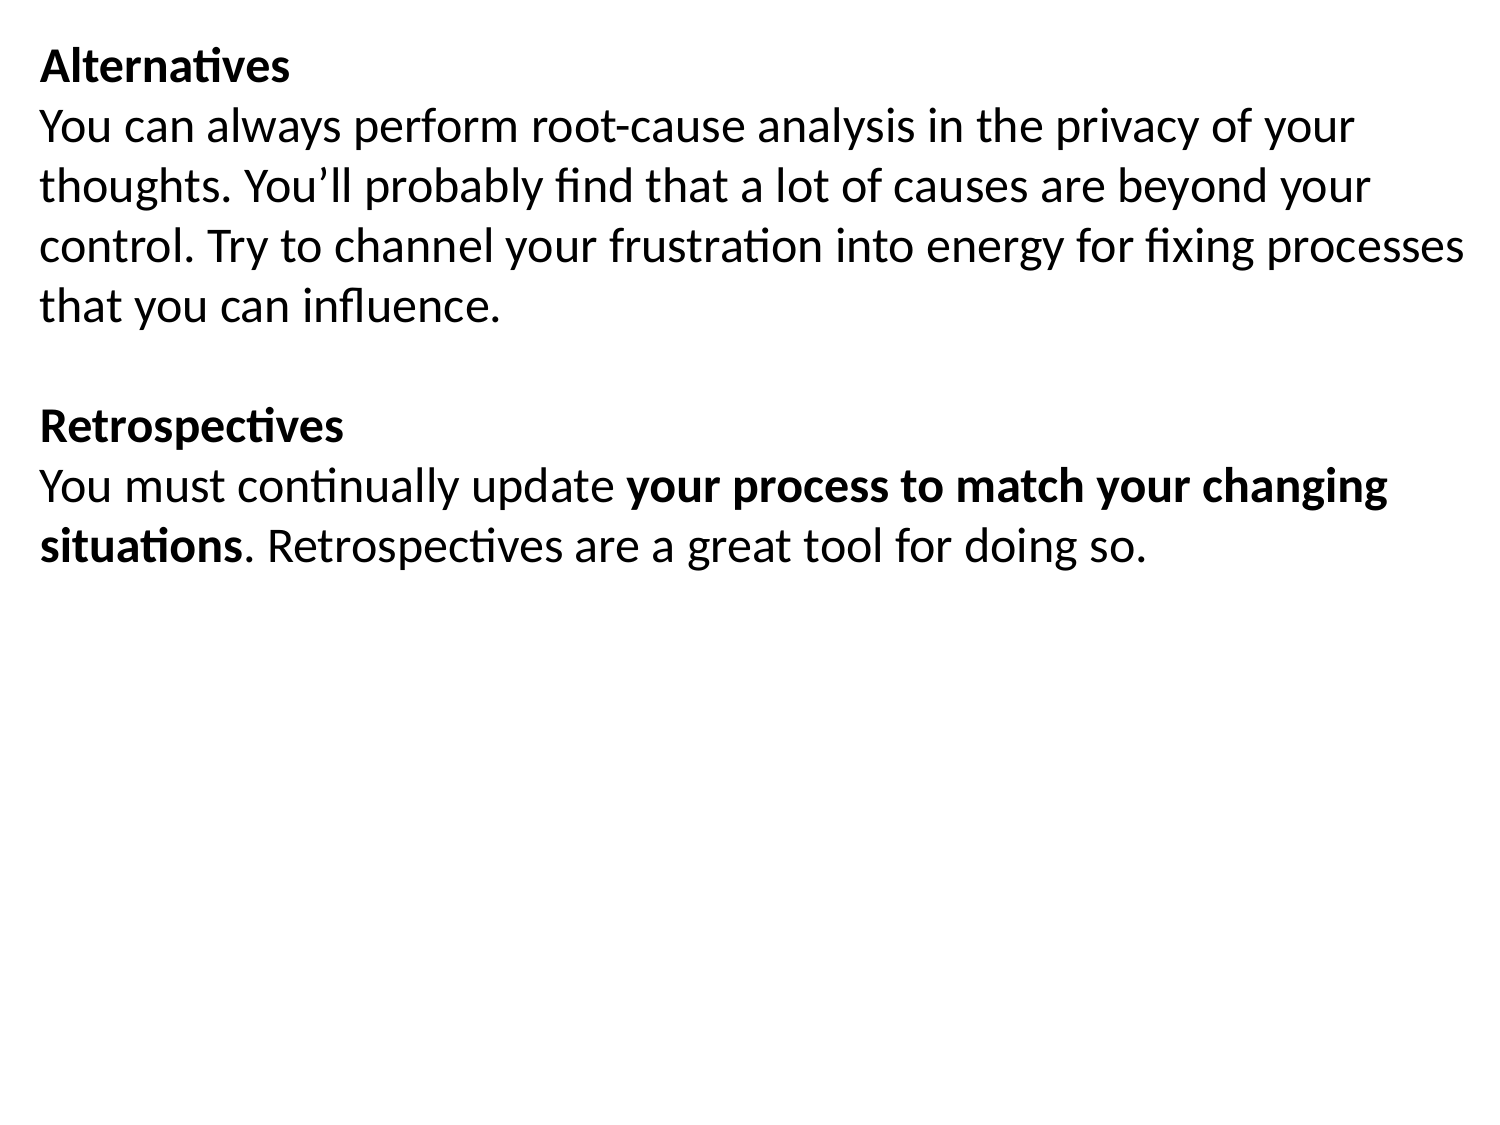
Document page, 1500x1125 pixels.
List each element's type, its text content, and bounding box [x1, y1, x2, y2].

text_box Alternatives You can always perform root-cause analysis in the privacy of your thoughts. You’ll probably find that a lot of causes are beyond your control. Try to channel your frustration into energy for fixing processes that you can influence. Retrospectives You must continually update your process to match your changing situations. Retrospectives are a great tool for doing so. [24, 24, 1488, 640]
